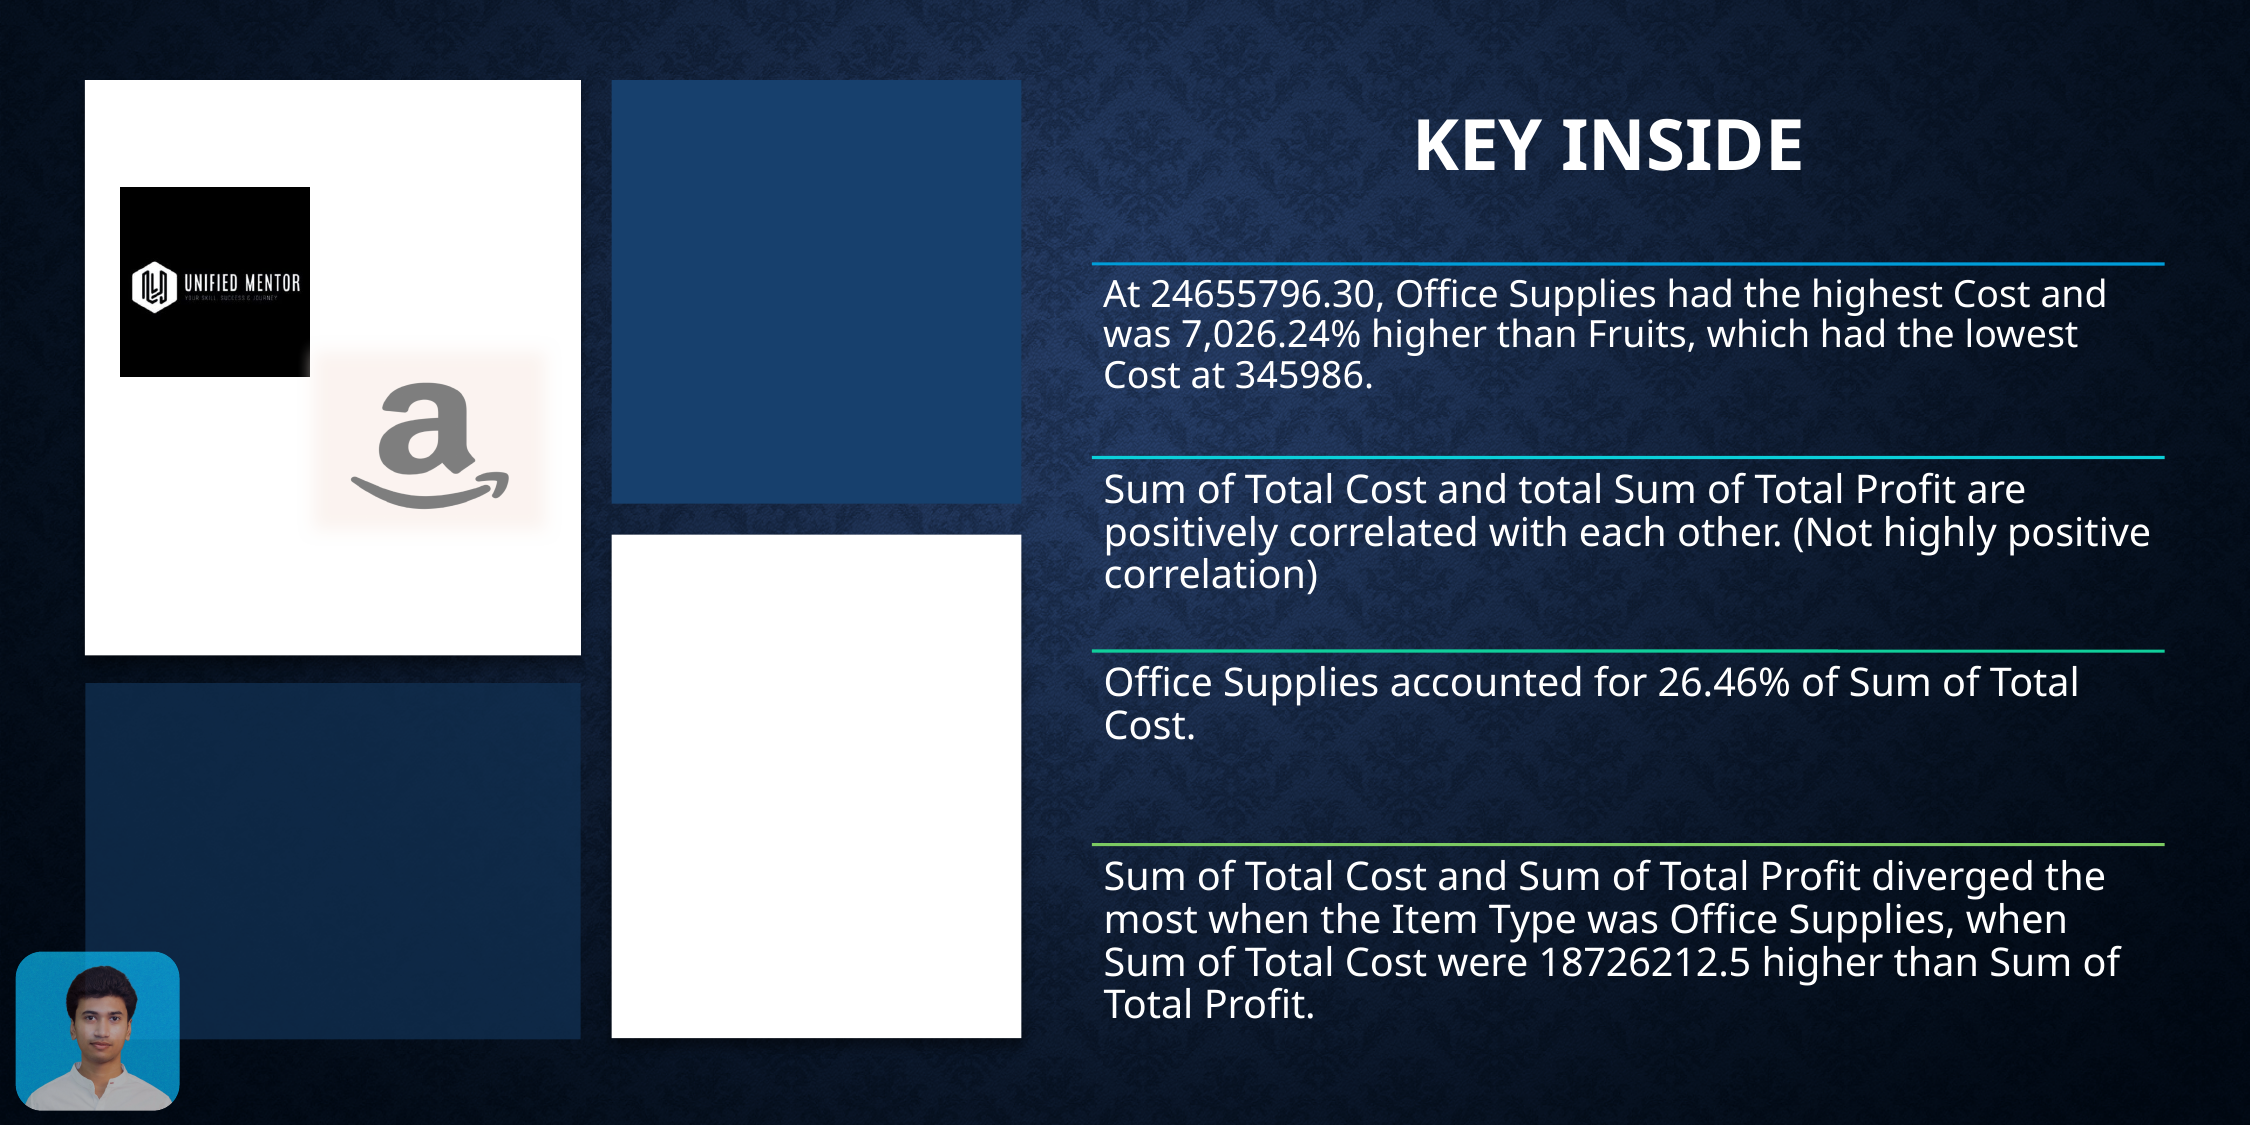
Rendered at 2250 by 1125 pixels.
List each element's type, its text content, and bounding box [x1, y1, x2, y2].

text_box [610, 79, 1023, 505]
text_box [14, 949, 182, 1113]
text_box [84, 682, 582, 1041]
text_box [83, 79, 582, 657]
title Key Inside [1125, 54, 2093, 242]
text_box [610, 533, 1023, 1040]
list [1091, 263, 2166, 1039]
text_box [119, 186, 565, 549]
